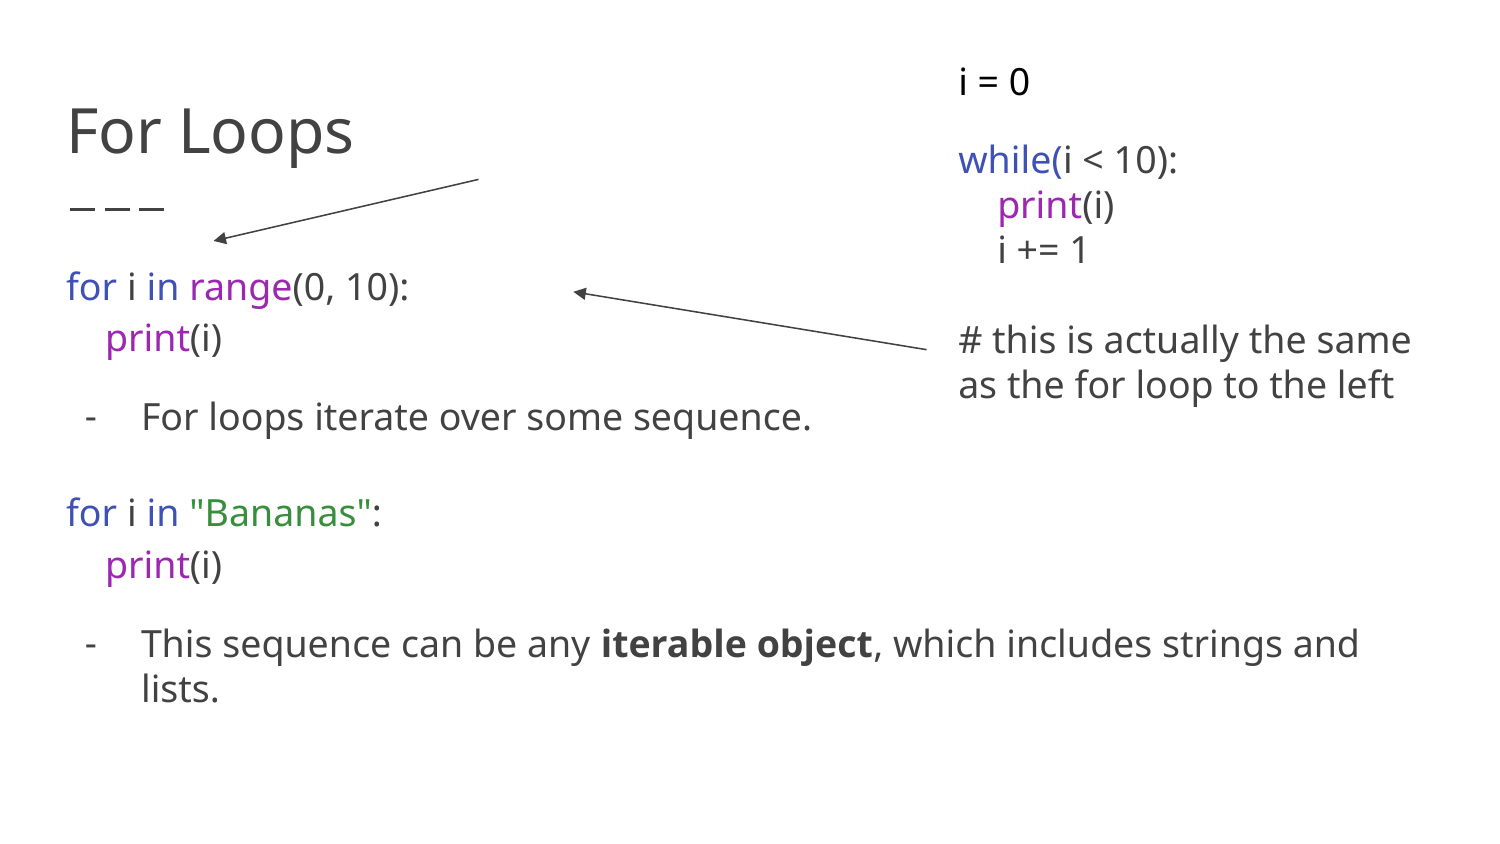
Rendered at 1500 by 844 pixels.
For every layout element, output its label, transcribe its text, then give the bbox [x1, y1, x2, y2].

title For Loops [51, 61, 943, 182]
list i = 0 while(i < 10): print(i) i += 1 # this is actually the same as the for loop to the left [943, 36, 1472, 434]
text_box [213, 179, 479, 242]
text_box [573, 291, 927, 350]
list for i in range(0, 10): print(i) For loops iterate over some sequence. for i in "Bananas": print(i) This sequence can be any iterable object, which includes strings and lists. [51, 240, 1449, 750]
